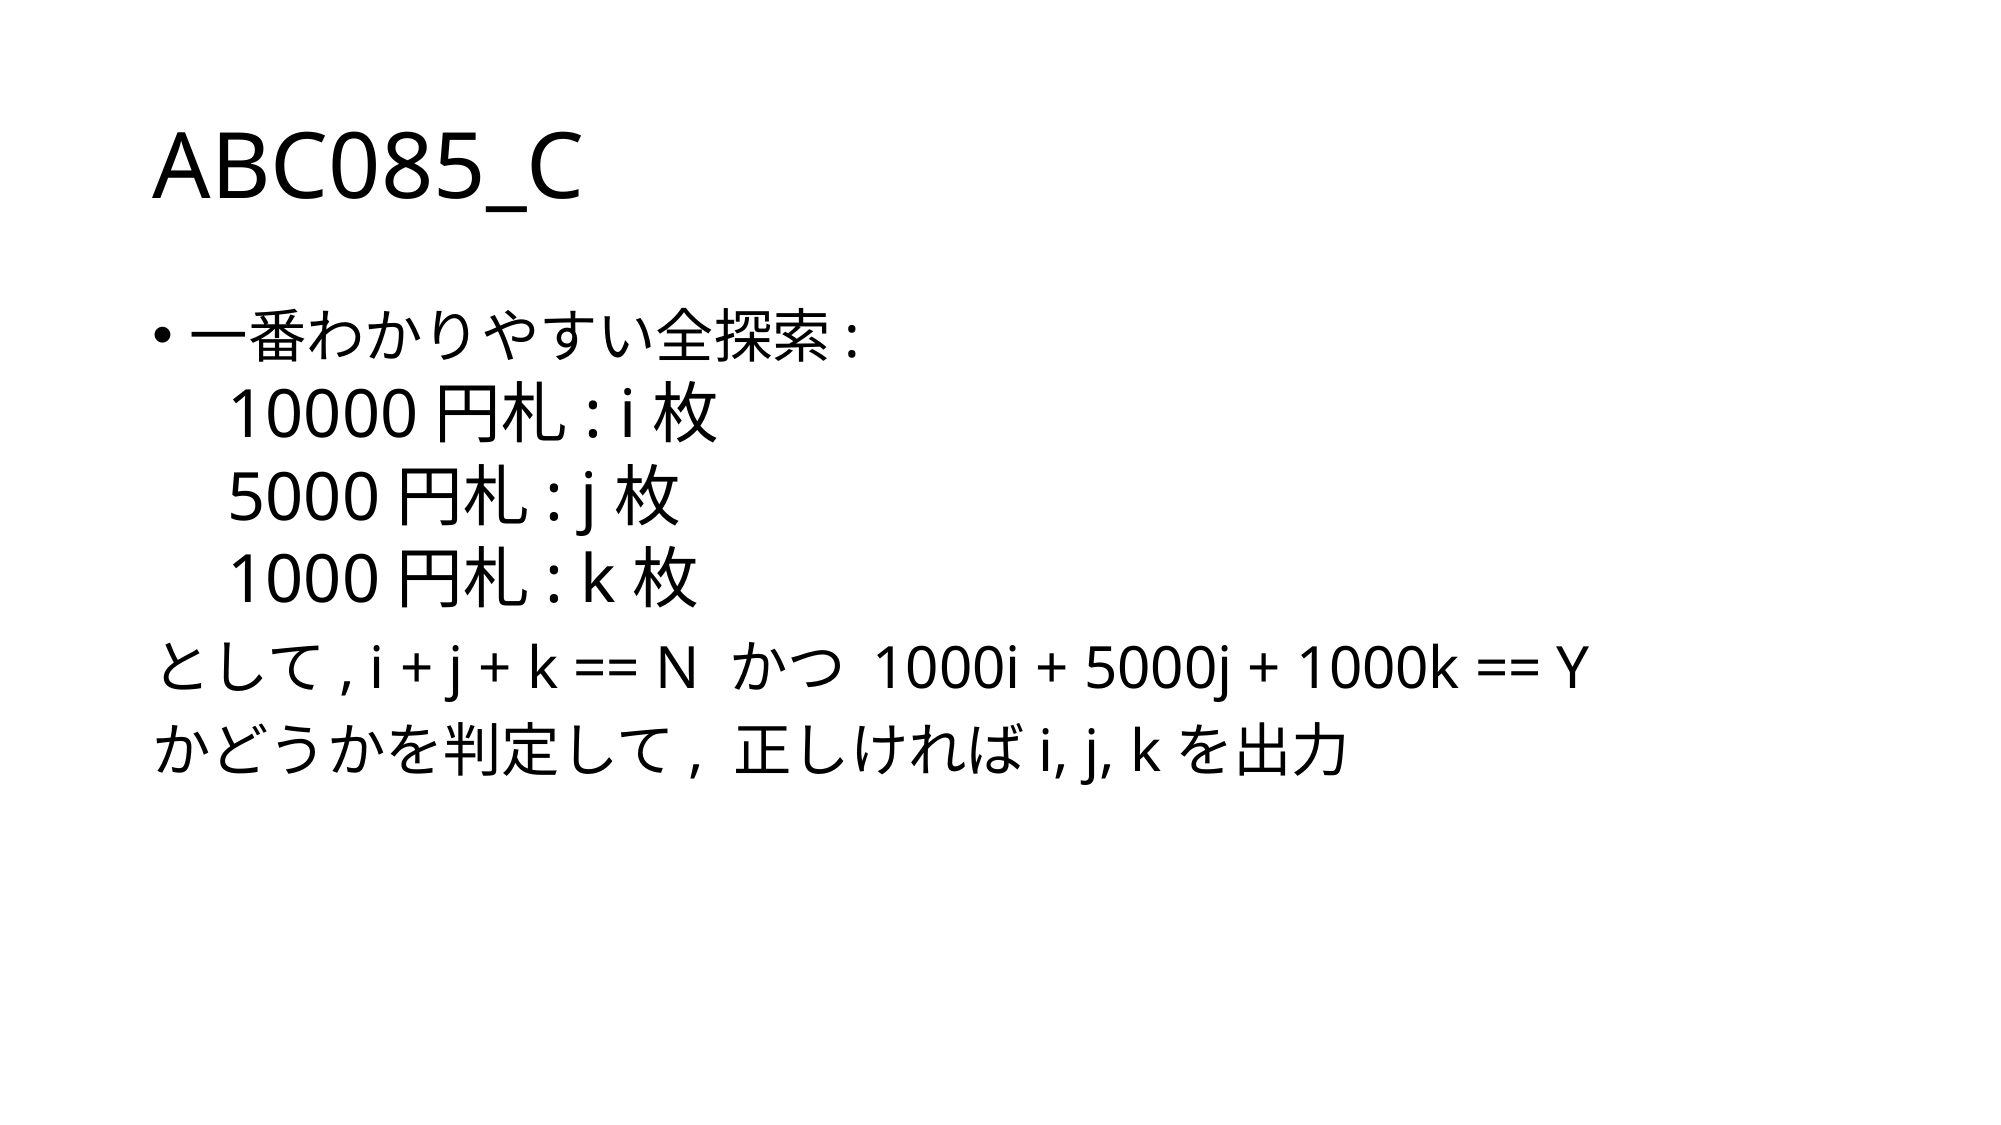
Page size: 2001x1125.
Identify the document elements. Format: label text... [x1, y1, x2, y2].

title ABC085_C [137, 59, 1863, 278]
list 一番わかりやすい全探索: 10000円札: i枚 5000円札: j枚 1000円札: k枚 として, i + j + k == N かつ 1000i + 5000j + 1000k == Y かどうかを判定して, 正しければi, j, kを出力 [137, 299, 1863, 1014]
